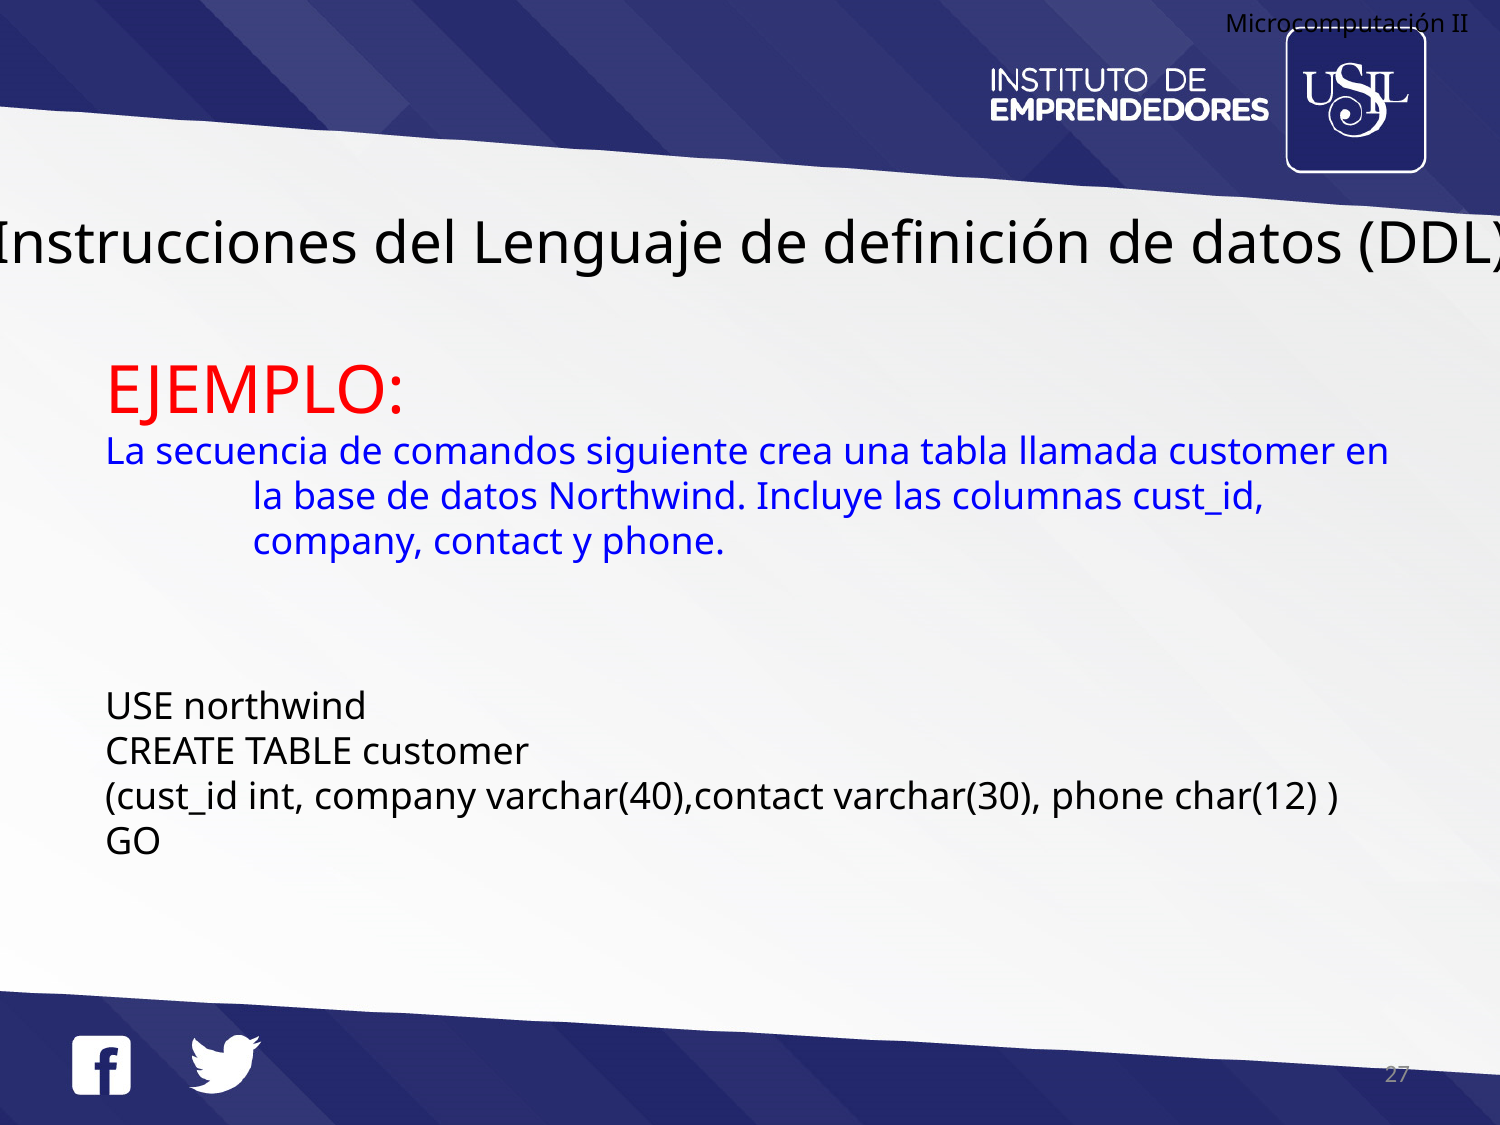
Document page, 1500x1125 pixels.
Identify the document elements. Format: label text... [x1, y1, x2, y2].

text_box Instrucciones del Lenguaje de definición de datos (DDL) [0, 197, 1500, 282]
text_box EJEMPLO: La secuencia de comandos siguiente crea una tabla llamada customer en la base de datos Northwind. Incluye las columnas cust_id, company, contact y phone. USE northwind CREATE TABLE customer (cust_id int, company varchar(40),contact varchar(30), phone char(12) ) GO [90, 339, 1425, 870]
slide_number 27 [1074, 1042, 1425, 1103]
text_box Microcomputación II [1210, 0, 1500, 45]
picture [0, 282, 1500, 1125]
picture [0, 0, 1500, 197]
